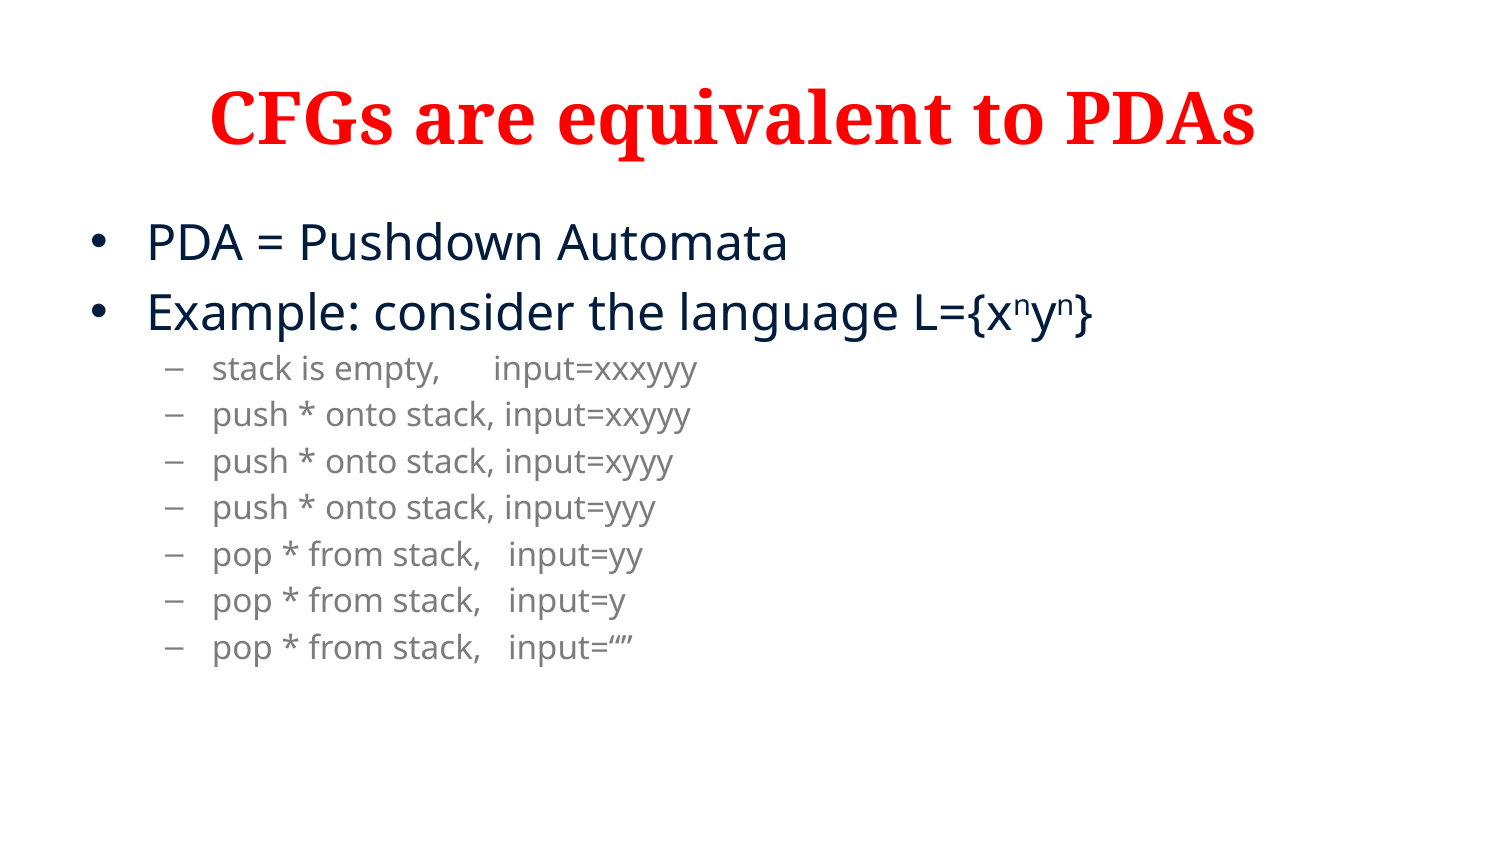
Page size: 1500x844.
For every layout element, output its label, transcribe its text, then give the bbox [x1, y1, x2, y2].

list PDA = Pushdown Automata Example: consider the language L={xnyn} stack is empty, input=xxxyyy push * onto stack, input=xxyyy push * onto stack, input=xyyy push * onto stack, input=yyy pop * from stack, input=yy pop * from stack, input=y pop * from stack, input=“” [75, 202, 1425, 781]
title CFGs are equivalent to PDAs [41, 64, 1425, 180]
